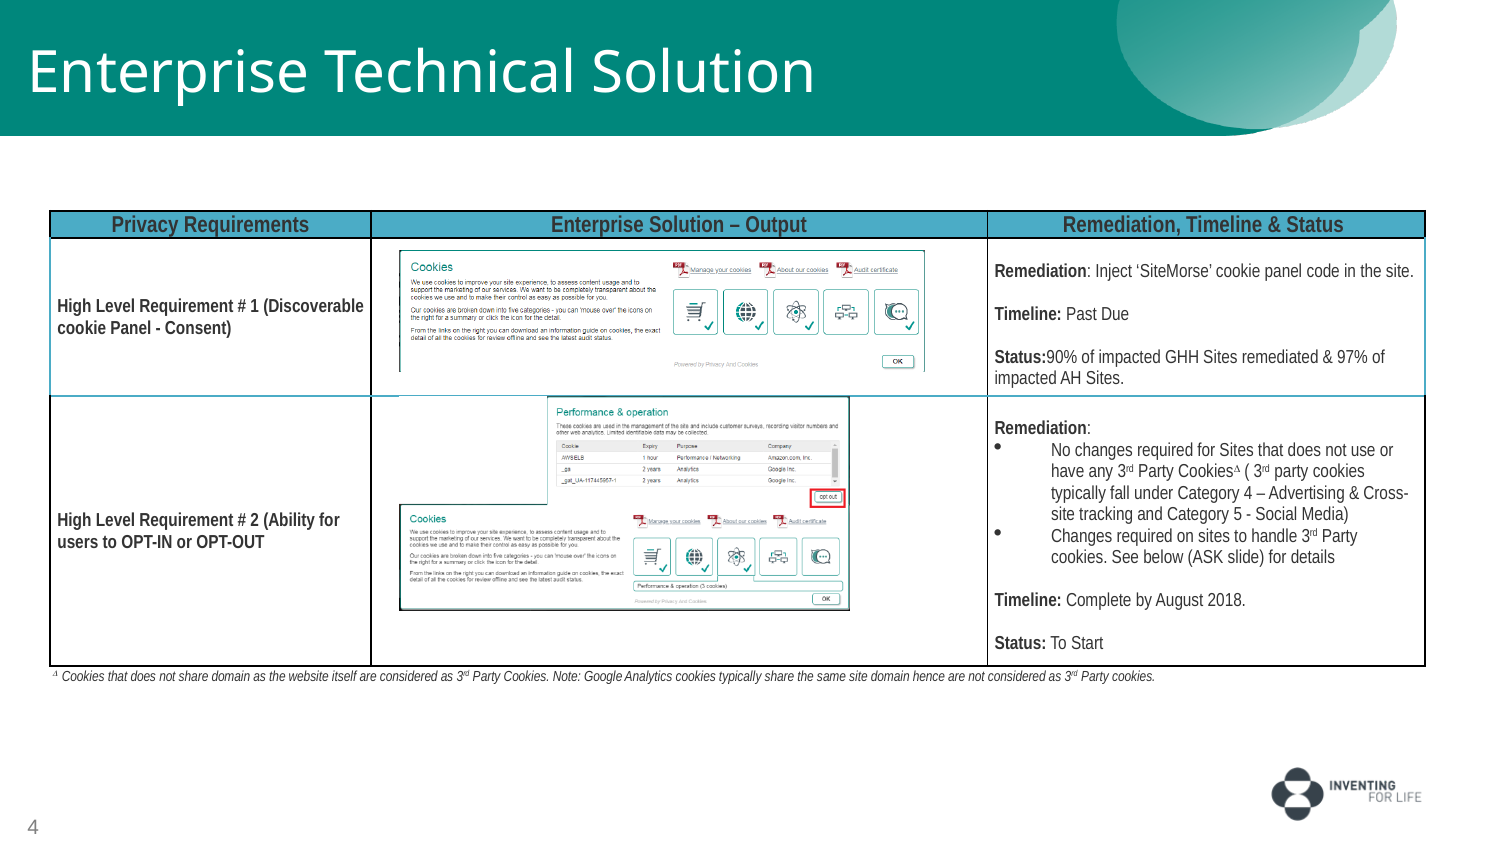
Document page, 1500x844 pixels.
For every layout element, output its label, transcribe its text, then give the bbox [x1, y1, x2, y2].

title Enterprise Technical Solution [12, 9, 1263, 141]
table_header Remediation, Timeline & Status [988, 212, 1424, 237]
table_cell High Level Requirement # 2 (Ability for users to OPT-IN or OPT-OUT [51, 397, 370, 665]
text_box D Cookies that does not share domain as the website itself are considered as 3rd Party Cookies. Note: Google Analytics cookies typically share the same site domain hence are not considered as 3rd Party cookies. [37, 659, 1288, 692]
table_cell High Level Requirement # 1 (Discoverable cookie Panel - Consent) [51, 239, 370, 395]
picture [399, 250, 926, 373]
table_header Privacy Requirements [51, 212, 370, 237]
table_cell Remediation: No changes required for Sites that does not use or have any 3rd Party CookiesD ( 3rd party cookies typically fall under Category 4 – Advertising & Cross-site tracking and Category 5 - Social Media) Changes required on sites to handle 3rd Party cookies. See below (ASK slide) for details Timeline: Complete by August 2018. Status: To Start [988, 397, 1424, 665]
table_cell Remediation: Inject ‘SiteMorse’ cookie panel code in the site. Timeline: Past Due Status:90% of impacted GHH Sites remediated & 97% of impacted AH Sites. [988, 239, 1424, 395]
picture [399, 396, 851, 612]
table_cell [372, 239, 987, 395]
picture [0, 0, 1413, 136]
table_header Enterprise Solution – Output [372, 212, 987, 237]
table_cell [372, 397, 987, 665]
picture [1268, 765, 1425, 822]
